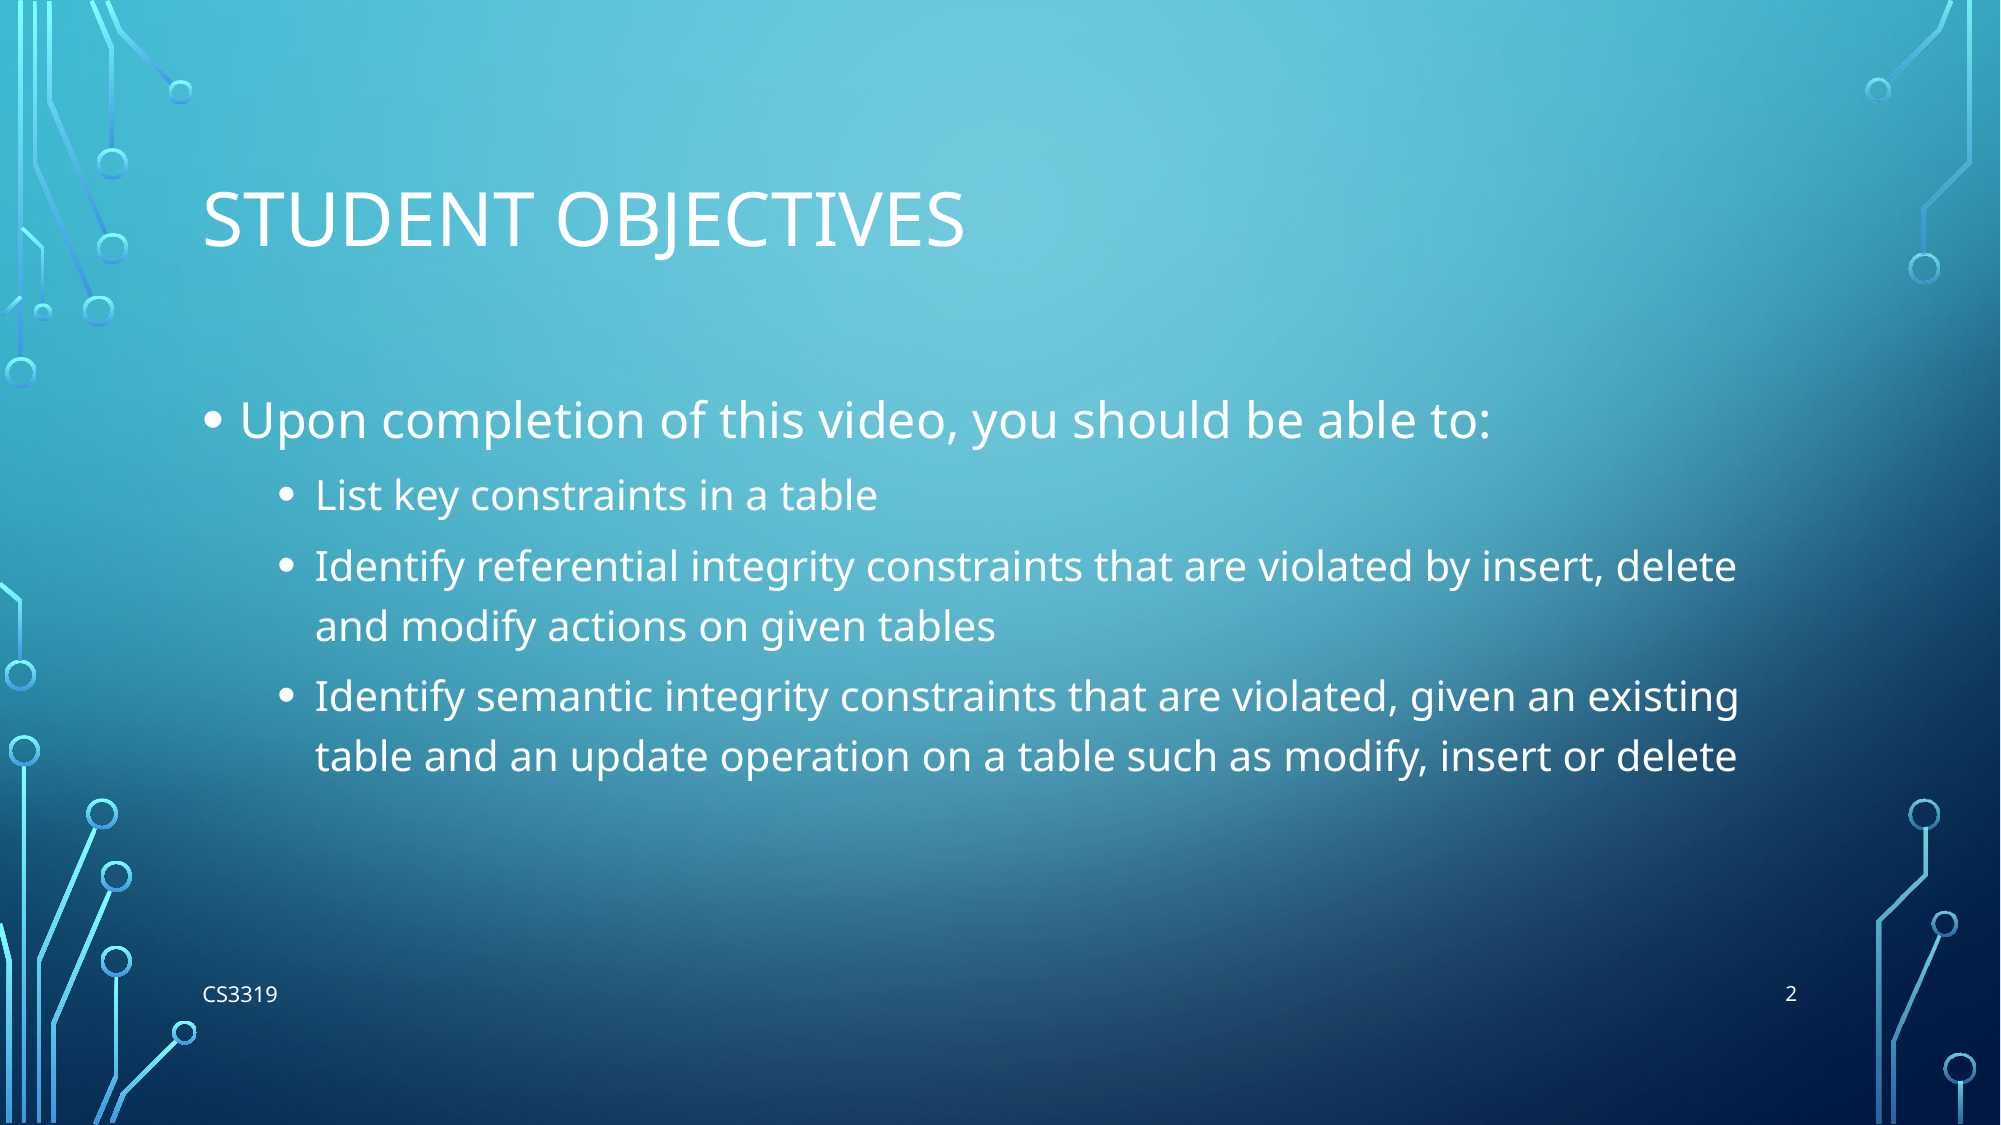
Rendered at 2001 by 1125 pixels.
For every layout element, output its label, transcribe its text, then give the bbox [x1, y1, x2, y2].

footer CS3319 [187, 965, 1211, 1025]
title Student Objectives [187, 101, 1813, 344]
list Upon completion of this video, you should be able to: List key constraints in a table Identify referential integrity constraints that are violated by insert, delete and modify actions on given tables Identify semantic integrity constraints that are violated, given an existing table and an update operation on a table such as modify, insert or delete [187, 369, 1813, 879]
slide_number 2 [1596, 965, 1813, 1025]
